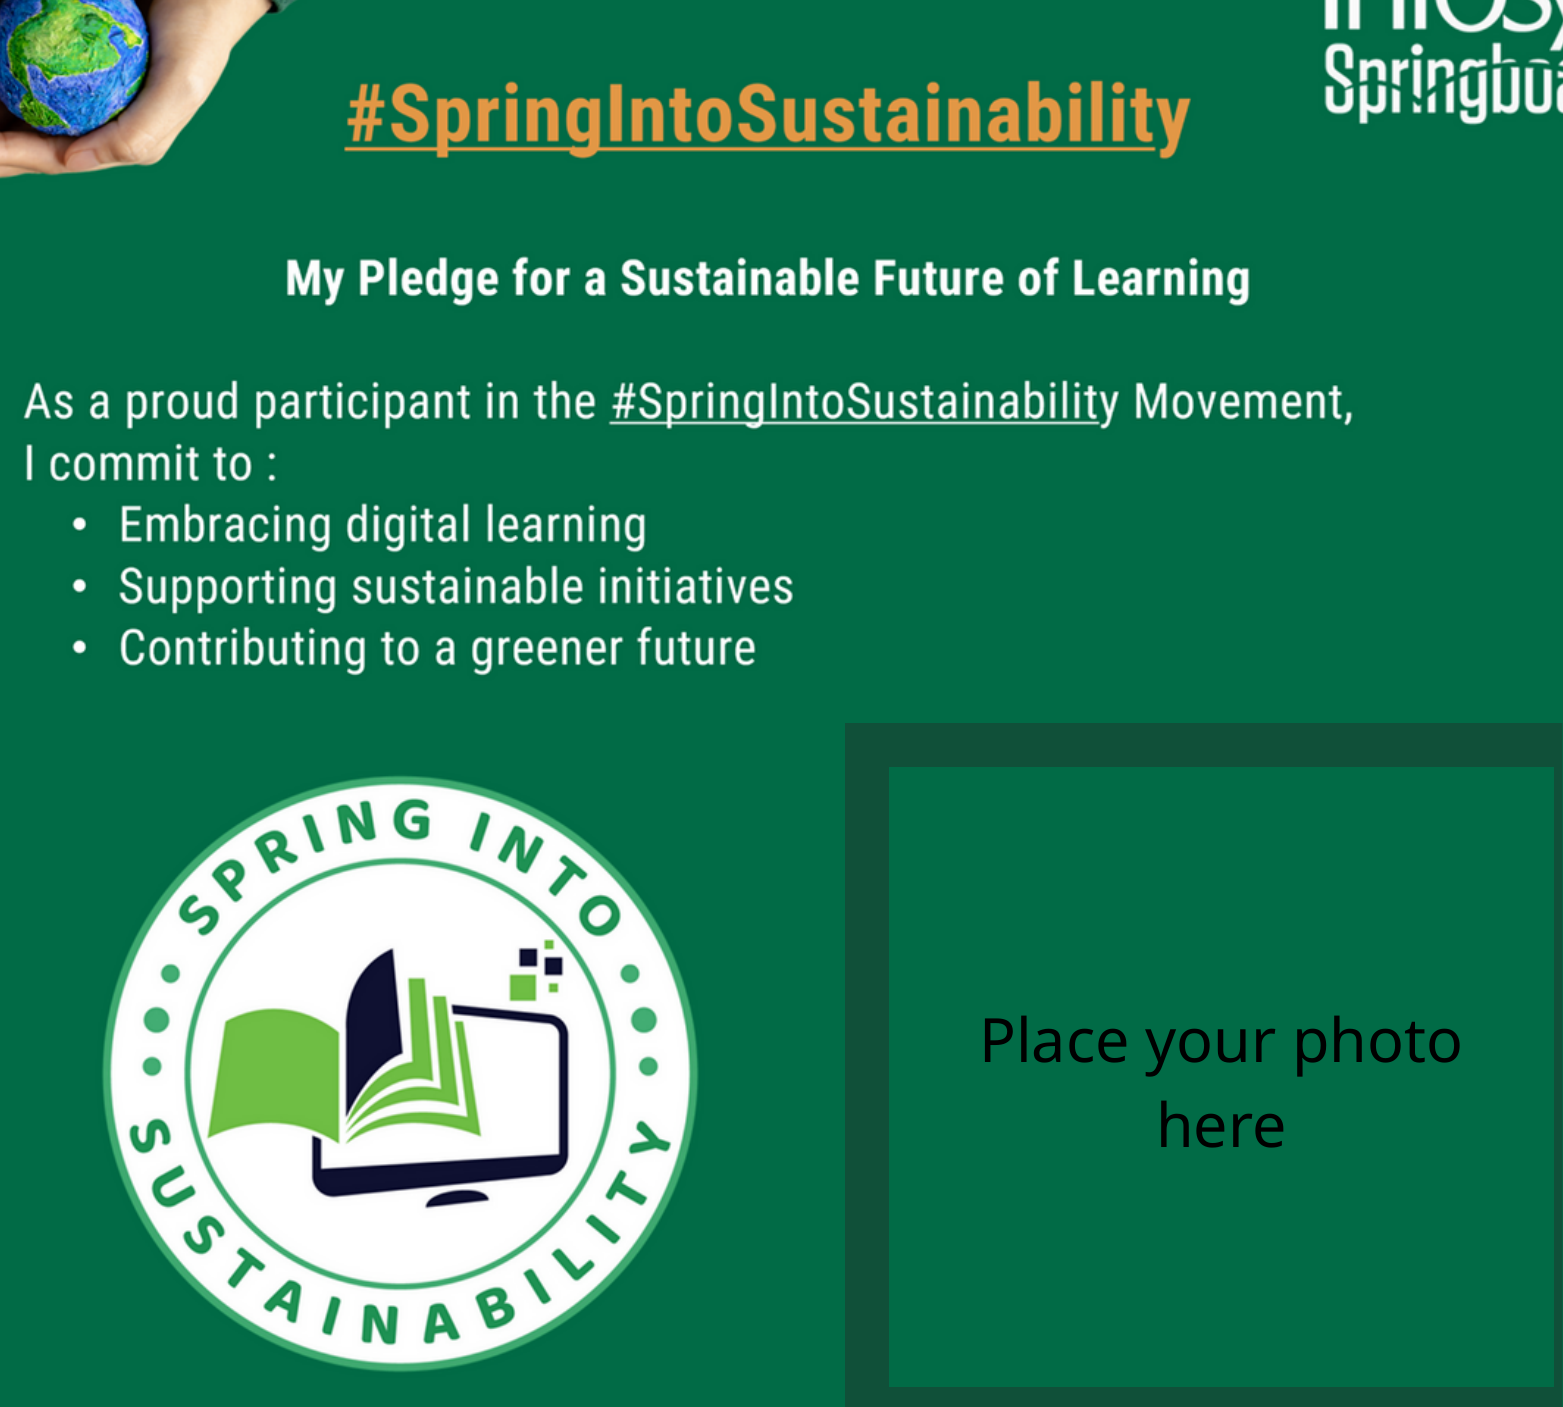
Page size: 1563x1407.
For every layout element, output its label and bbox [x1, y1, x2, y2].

text_box [866, 744, 1563, 1407]
text_box [0, 0, 1563, 1407]
